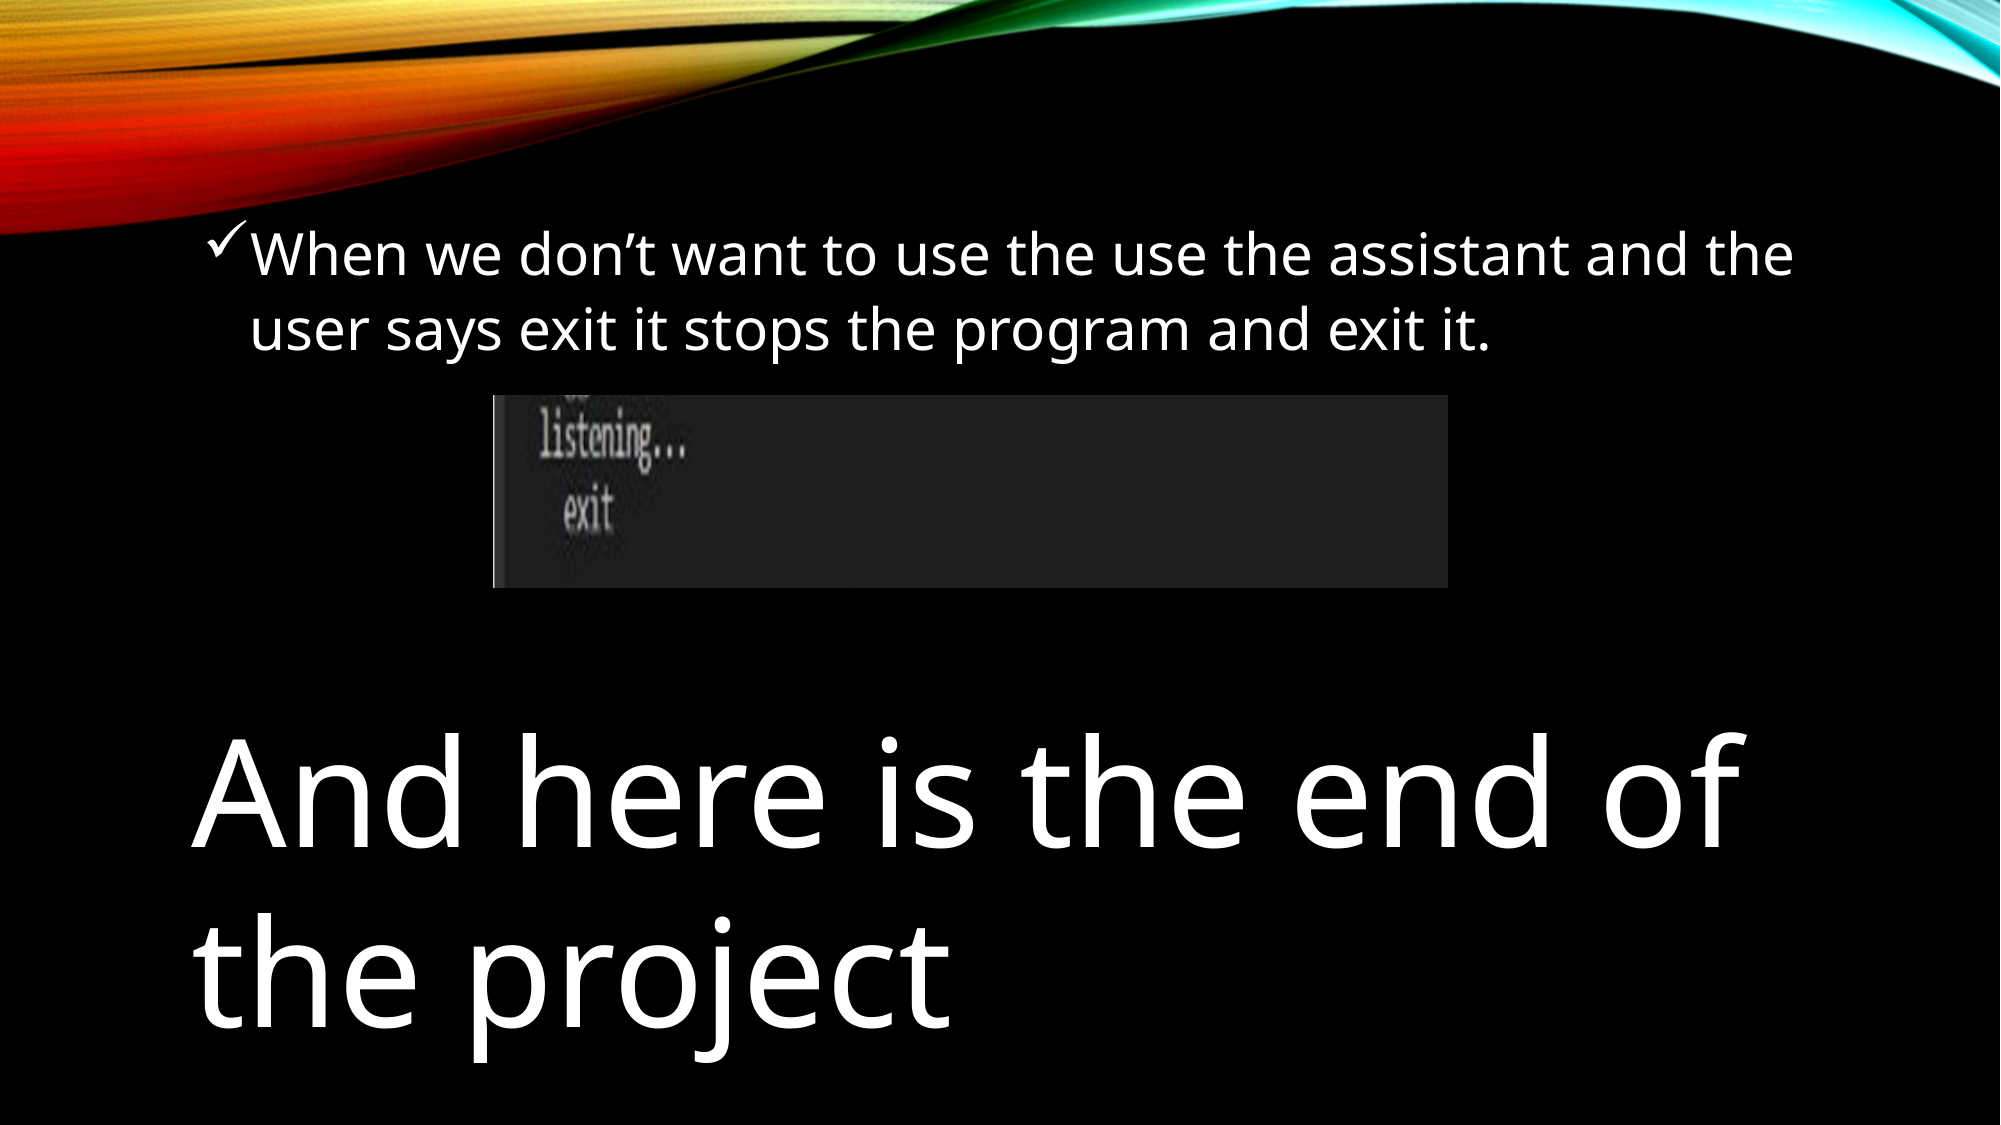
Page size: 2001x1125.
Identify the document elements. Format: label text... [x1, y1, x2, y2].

text_box When we don’t want to use the use the assistant and the user says exit it stops the program and exit it. [187, 204, 1926, 370]
picture [493, 395, 1448, 588]
text_box And here is the end of the project [176, 690, 2000, 1065]
picture [0, 0, 2000, 237]
